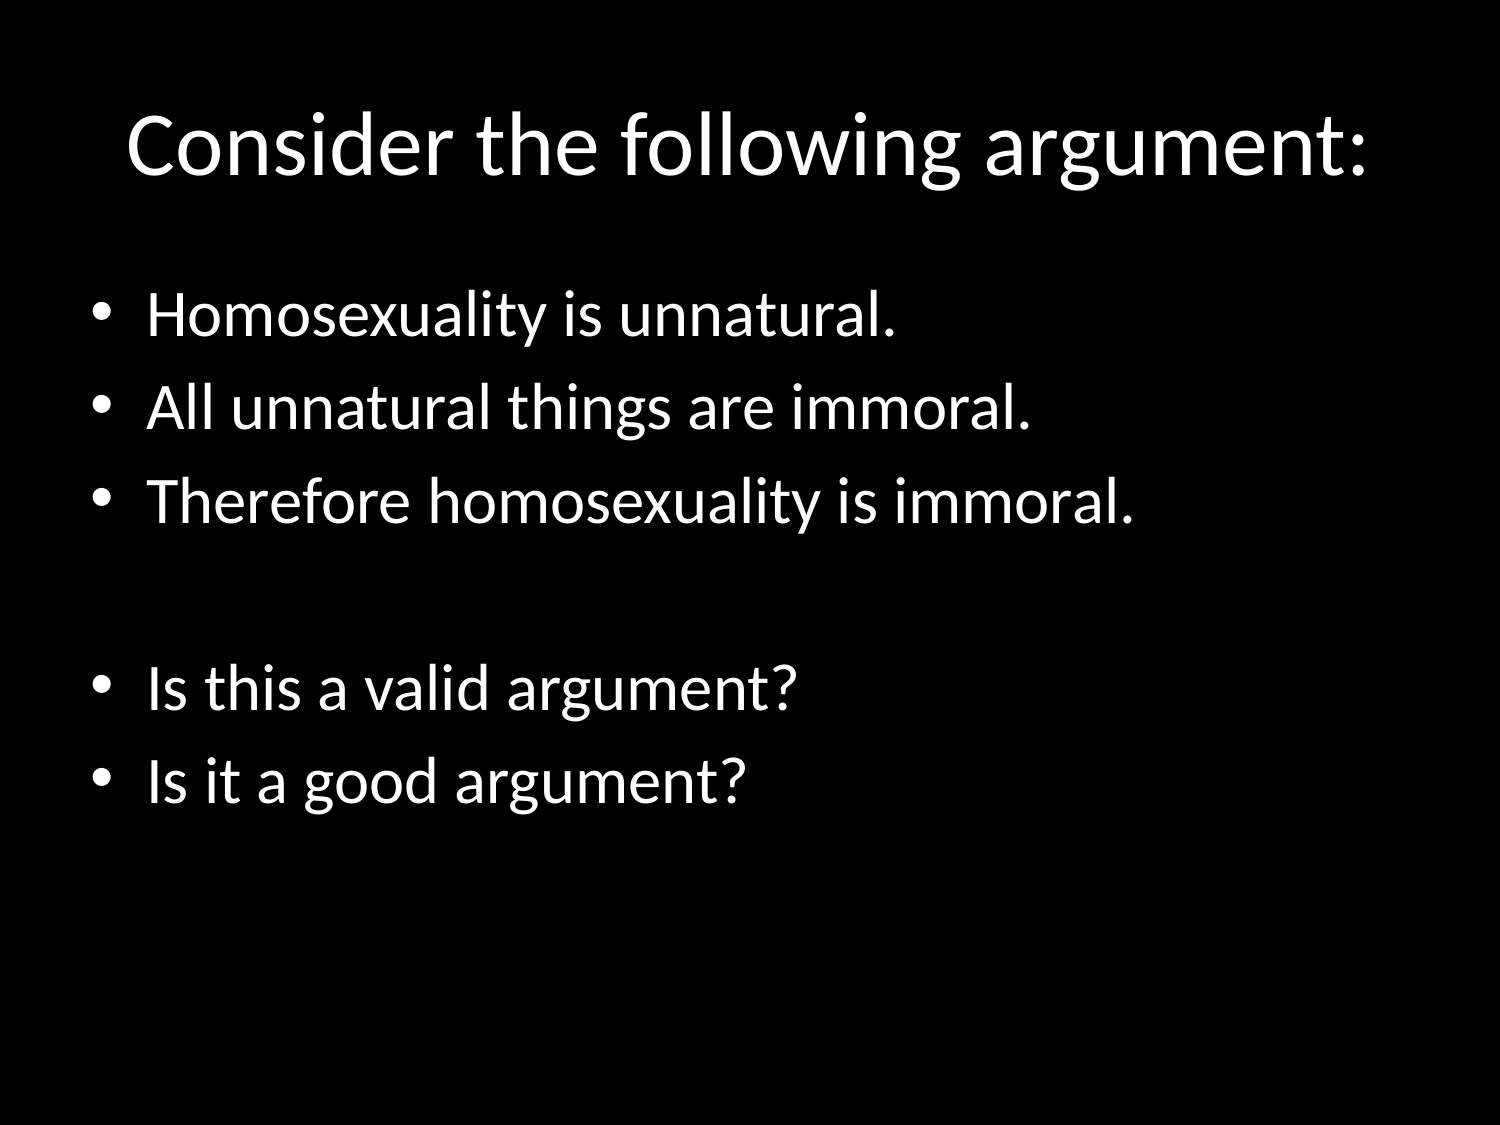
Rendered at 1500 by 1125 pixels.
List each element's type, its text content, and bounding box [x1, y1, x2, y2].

list Homosexuality is unnatural. All unnatural things are immoral. Therefore homosexuality is immoral. Is this a valid argument? Is it a good argument? [75, 262, 1425, 1005]
title Consider the following argument: [75, 45, 1425, 233]
